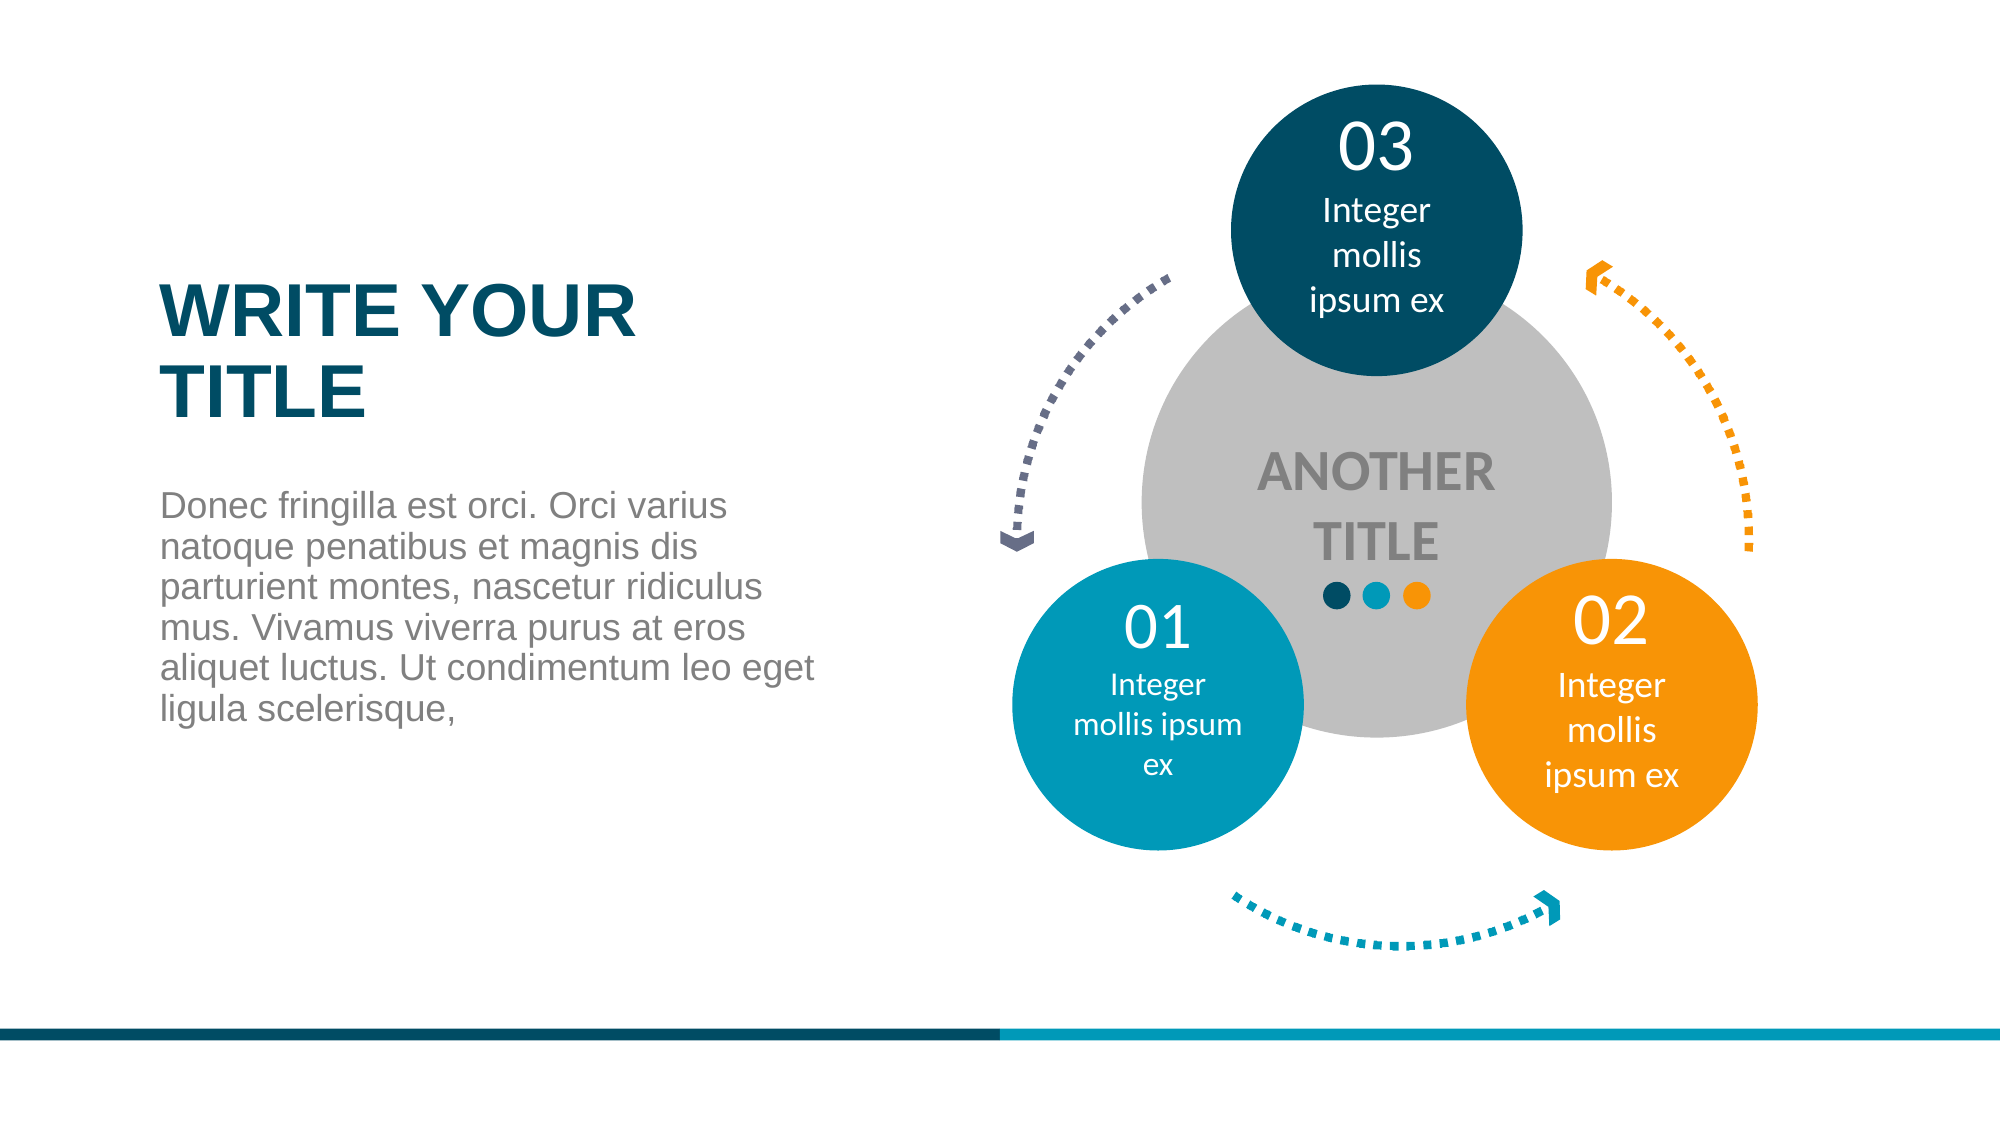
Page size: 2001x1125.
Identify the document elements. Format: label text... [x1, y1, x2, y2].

text_box Donec fringilla est orci. Orci varius natoque penatibus et magnis dis parturient montes, nascetur ridiculus mus. Vivamus viverra purus at eros aliquet luctus. Ut condimentum leo eget ligula scelerisque, [145, 479, 855, 784]
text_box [1000, 84, 1758, 951]
text_box WRITE YOUR TITLE [145, 263, 769, 432]
